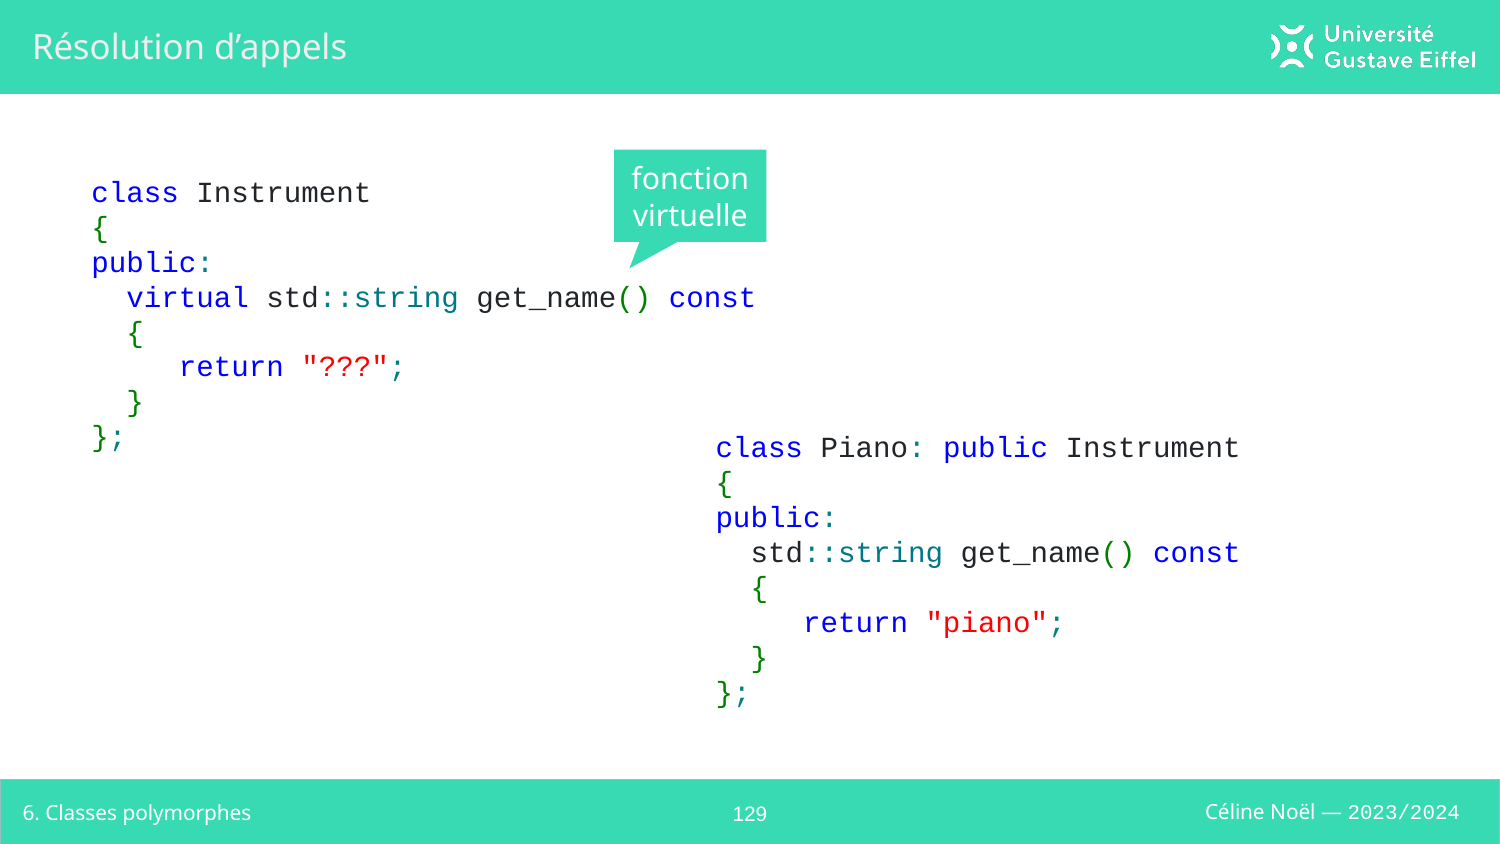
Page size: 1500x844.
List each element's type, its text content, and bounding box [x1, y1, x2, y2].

slide_number ‹#› [705, 785, 795, 840]
title Résolution d’appels [17, 9, 1440, 82]
text_box class Piano: public Instrument { public: std::string get_name() const { return "piano"; } }; [700, 413, 1334, 723]
text_box fonction virtuelle [614, 149, 767, 269]
title 6. Classes polymorphes [7, 779, 689, 844]
picture [1440, 25, 1475, 68]
text_box class Instrument { public: virtual std::string get_name() const { return "???"; } }; [76, 157, 823, 468]
